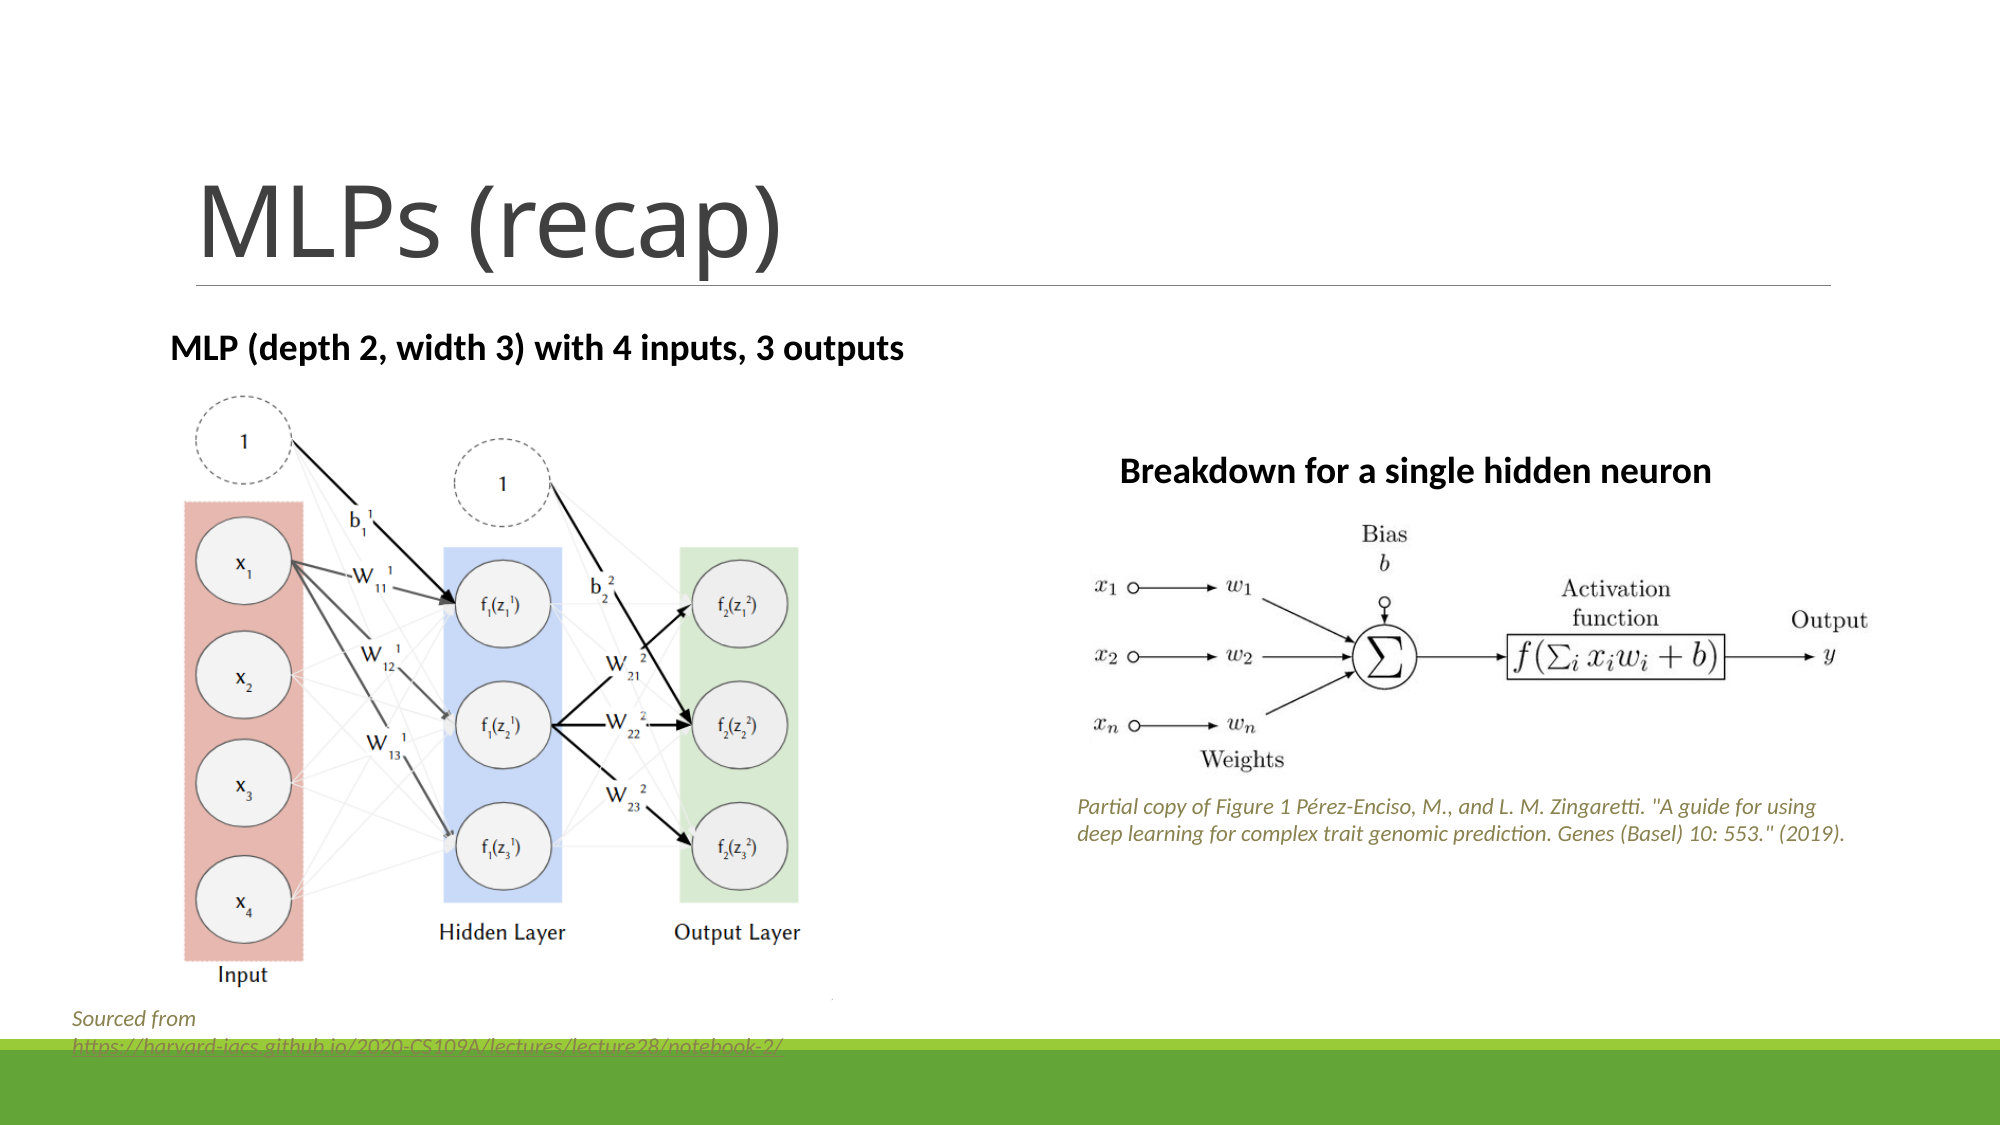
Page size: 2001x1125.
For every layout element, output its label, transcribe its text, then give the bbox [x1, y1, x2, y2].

text_box Sourced from https://harvard-iacs.github.io/2020-CS109A/lectures/lecture28/notebook-2/ [57, 996, 927, 1066]
text_box Partial copy of Figure 1 Pérez-Enciso, M., and L. M. Zingaretti. "A guide for using deep learning for complex trait genomic prediction. Genes (Basel) 10: 553." (2019). [1062, 783, 1874, 854]
text_box Breakdown for a single hidden neuron [1105, 438, 1728, 499]
text_box MLP (depth 2, width 3) with 4 inputs, 3 outputs [155, 315, 921, 375]
picture [151, 383, 833, 1002]
picture [1089, 523, 1875, 777]
title MLPs (recap) [180, 47, 1830, 285]
